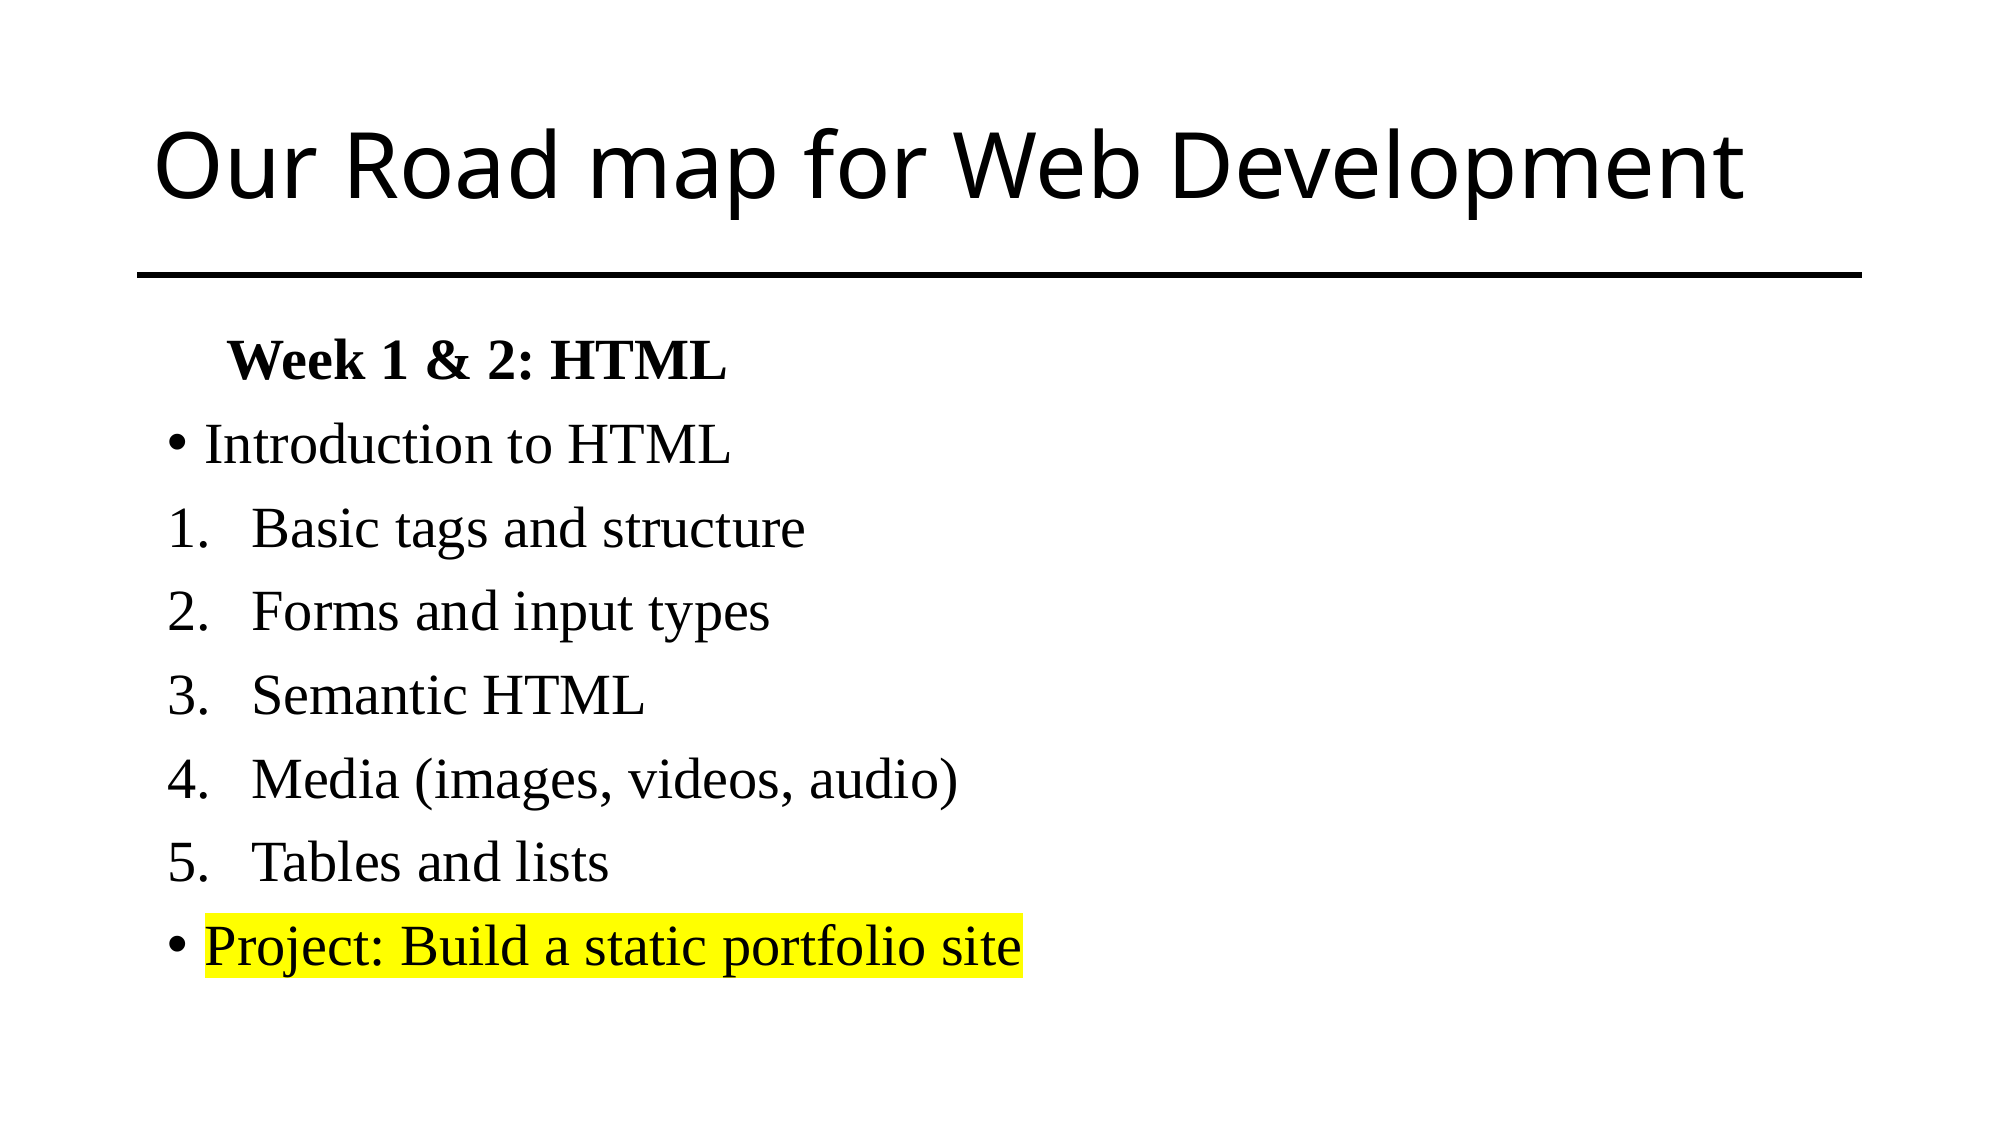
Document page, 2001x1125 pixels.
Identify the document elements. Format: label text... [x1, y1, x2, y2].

list 📅 Week 1 & 2: HTML Introduction to HTML Basic tags and structure Forms and input types Semantic HTML Media (images, videos, audio) Tables and lists Project: Build a static portfolio site [152, 321, 1877, 1036]
title Our Road map for Web Development [137, 59, 1863, 274]
